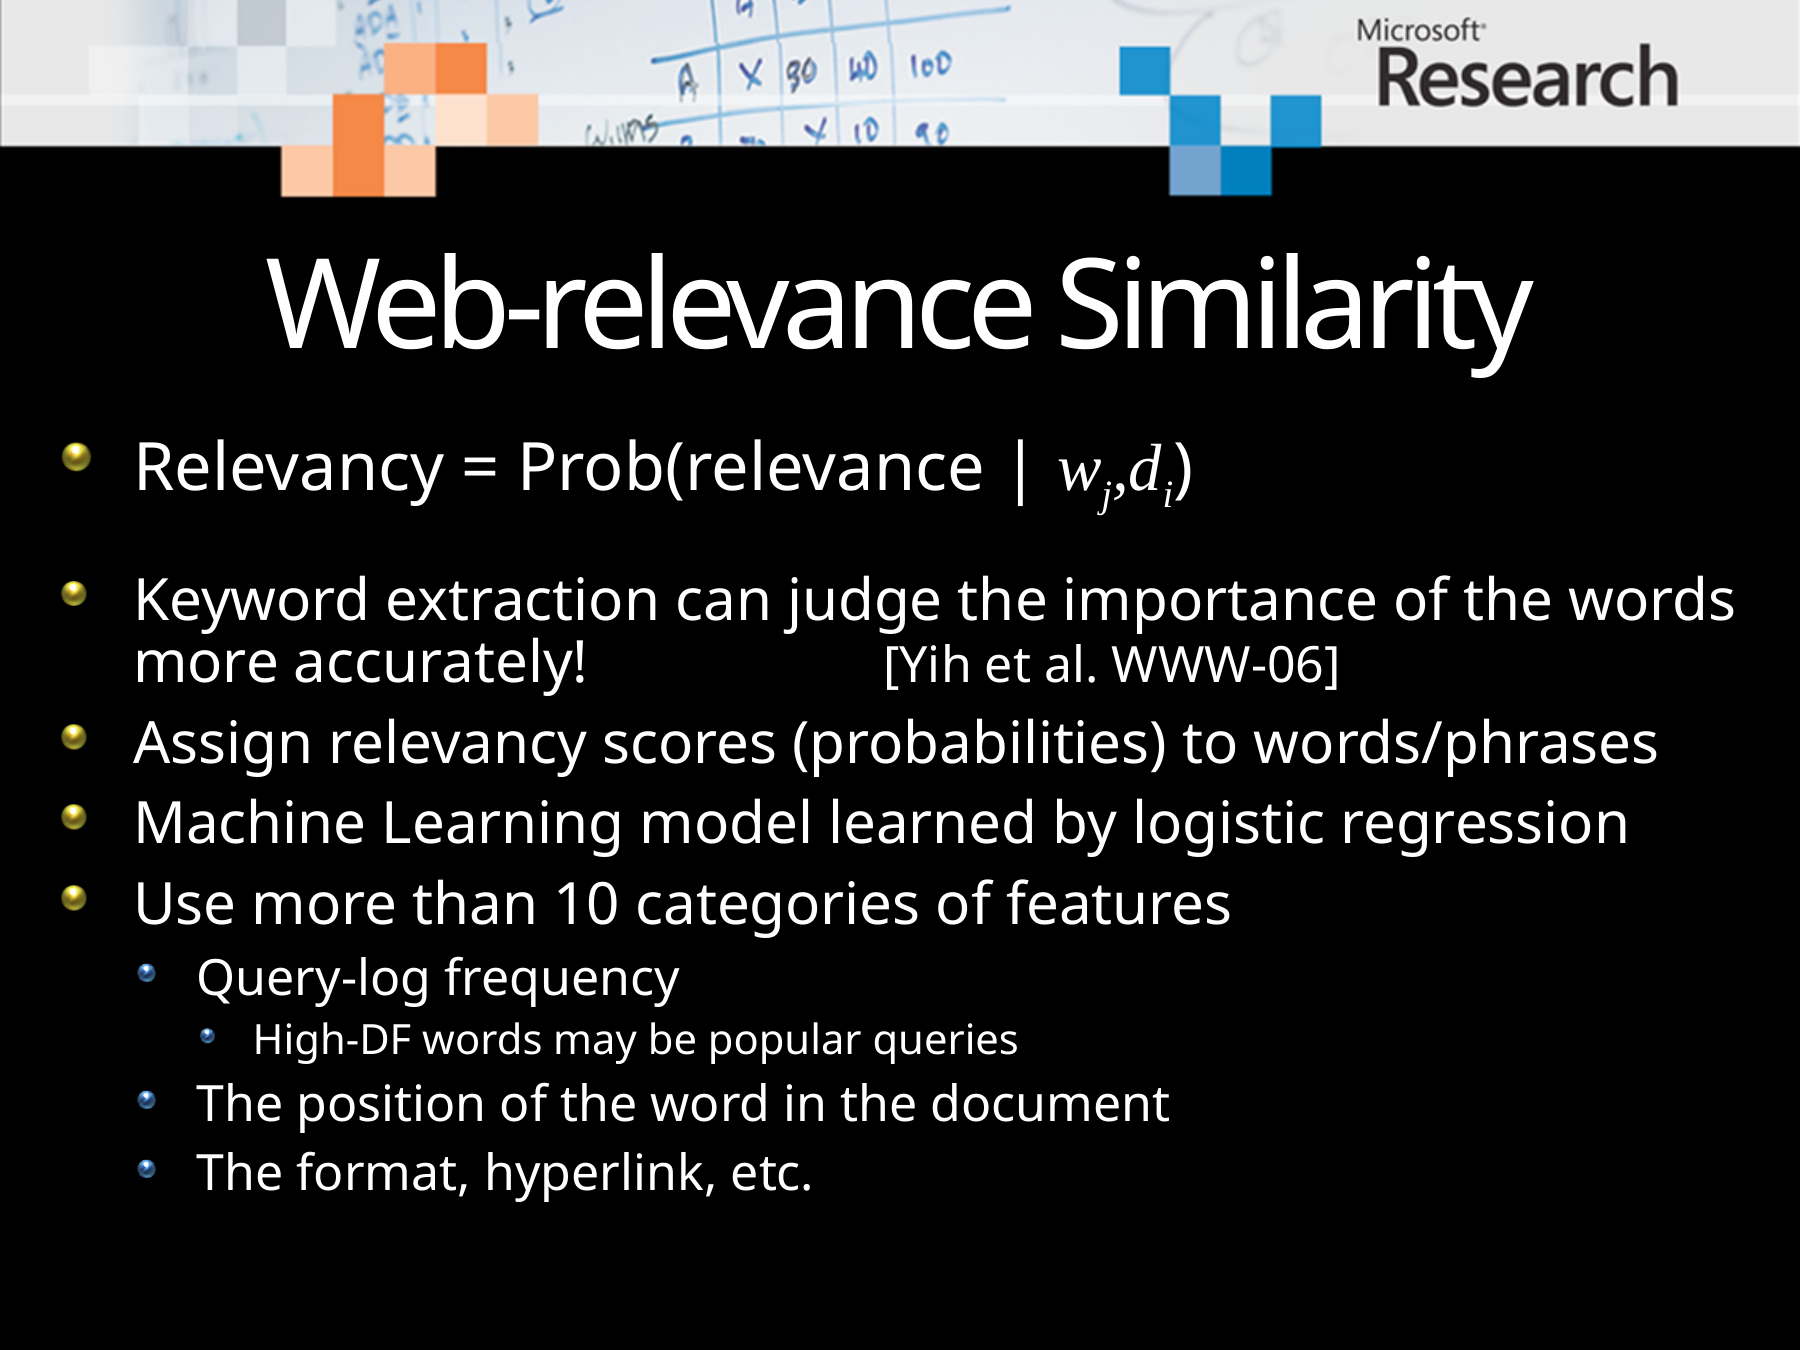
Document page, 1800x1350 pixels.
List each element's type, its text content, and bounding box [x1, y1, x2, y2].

list Relevancy = Prob(relevance | wj,di) Keyword extraction can judge the importance of the words more accurately! [Yih et al. WWW-06] Assign relevancy scores (probabilities) to words/phrases Machine Learning model learned by logistic regression Use more than 10 categories of features Query-log frequency High-DF words may be popular queries The position of the word in the document The format, hyperlink, etc. [57, 424, 1765, 1201]
title Web-relevance Similarity [74, 240, 1725, 378]
picture [0, 0, 1800, 1350]
